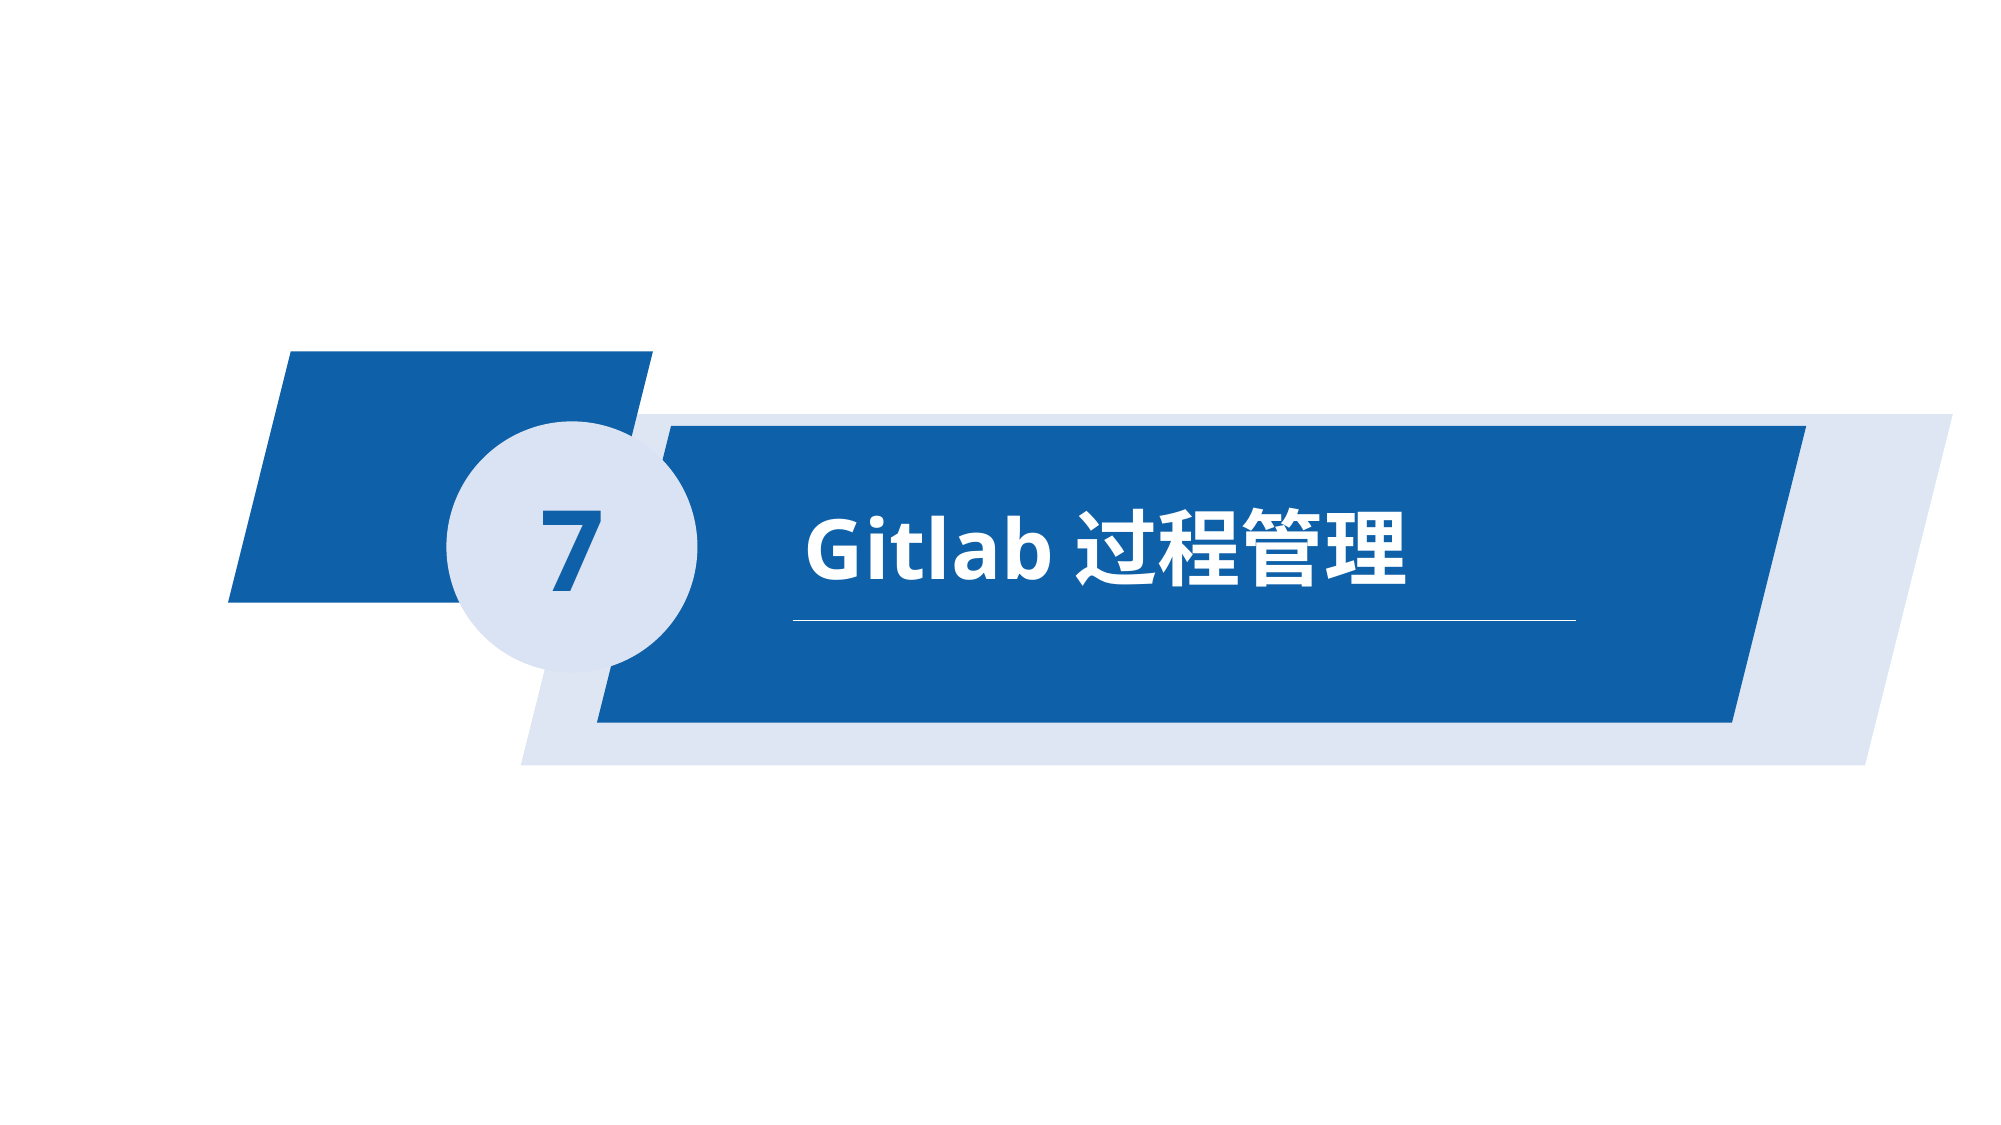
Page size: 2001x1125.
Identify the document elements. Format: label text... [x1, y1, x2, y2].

text_box [226, 350, 655, 604]
text_box [595, 424, 1808, 724]
text_box Gitlab过程管理 [792, 490, 1644, 602]
text_box [519, 413, 1955, 767]
text_box [445, 420, 676, 674]
text_box [691, 504, 699, 590]
text_box 7 [529, 473, 691, 620]
